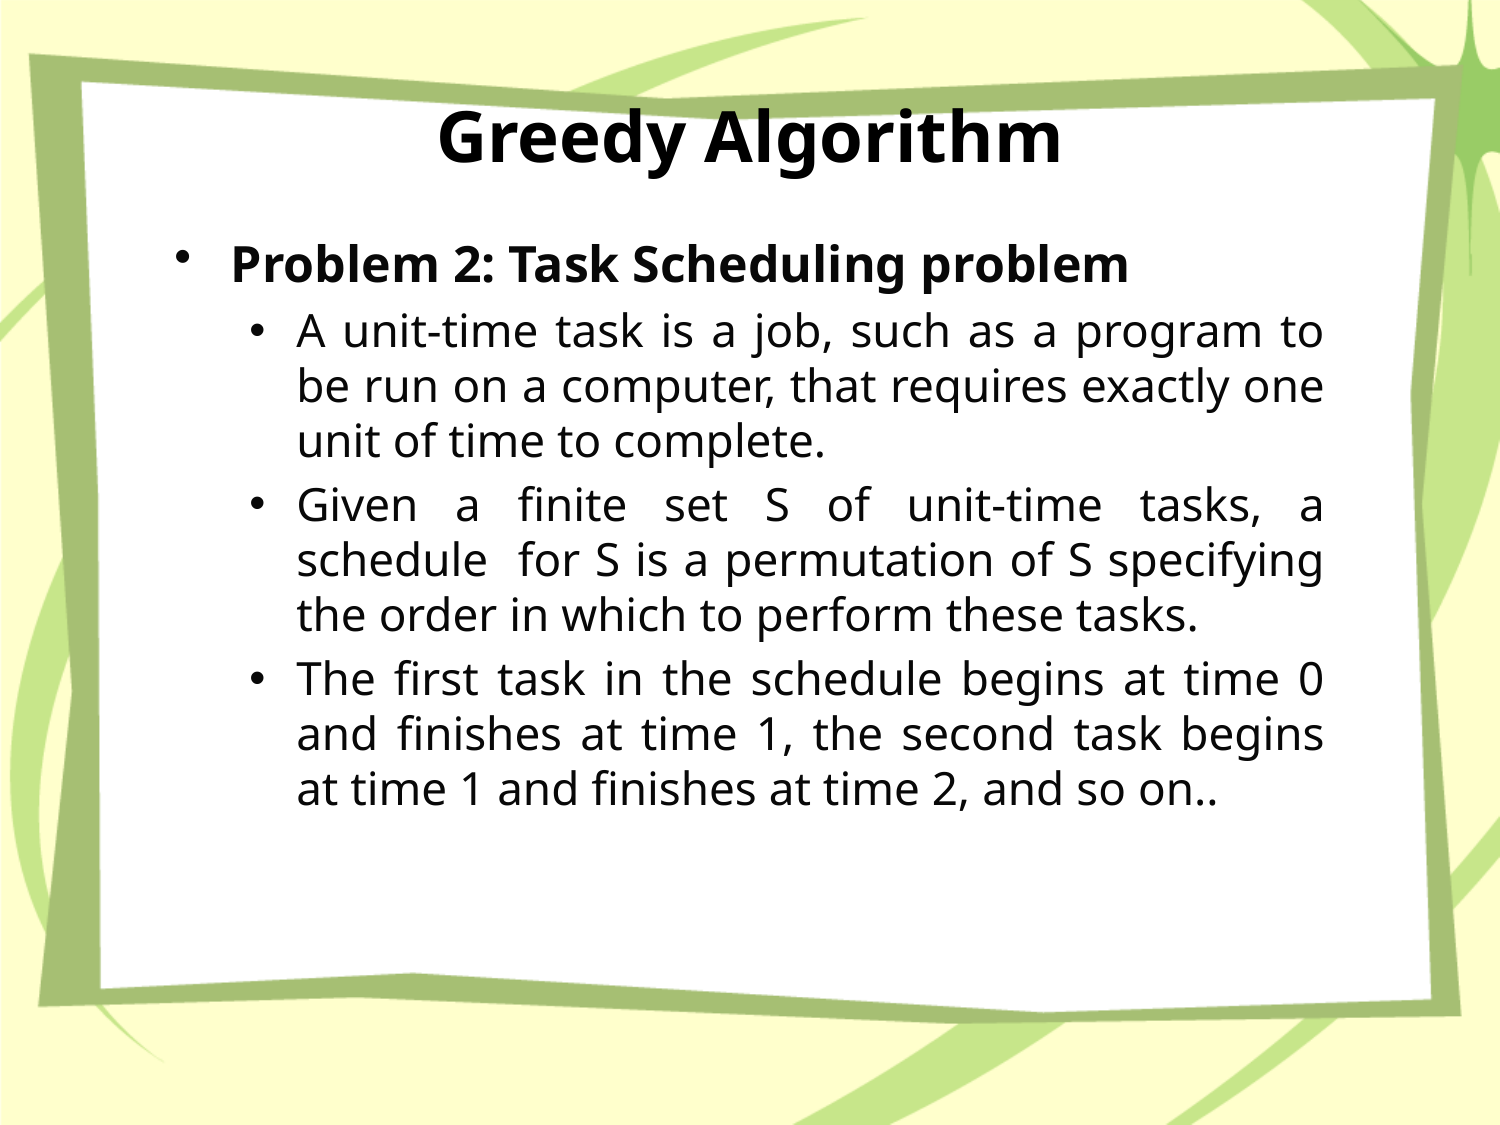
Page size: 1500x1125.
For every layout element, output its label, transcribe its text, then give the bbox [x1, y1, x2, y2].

picture [0, 0, 1500, 1125]
title Greedy Algorithm [75, 75, 1425, 194]
text_box Problem 2: Task Scheduling problem A unit-time task is a job, such as a program to be run on a computer, that requires exactly one unit of time to complete. Given a finite set S of unit-time tasks, a schedule for S is a permutation of S specifying the order in which to perform these tasks. The first task in the schedule begins at time 0 and finishes at time 1, the second task begins at time 1 and finishes at time 2, and so on.. [159, 224, 1341, 900]
